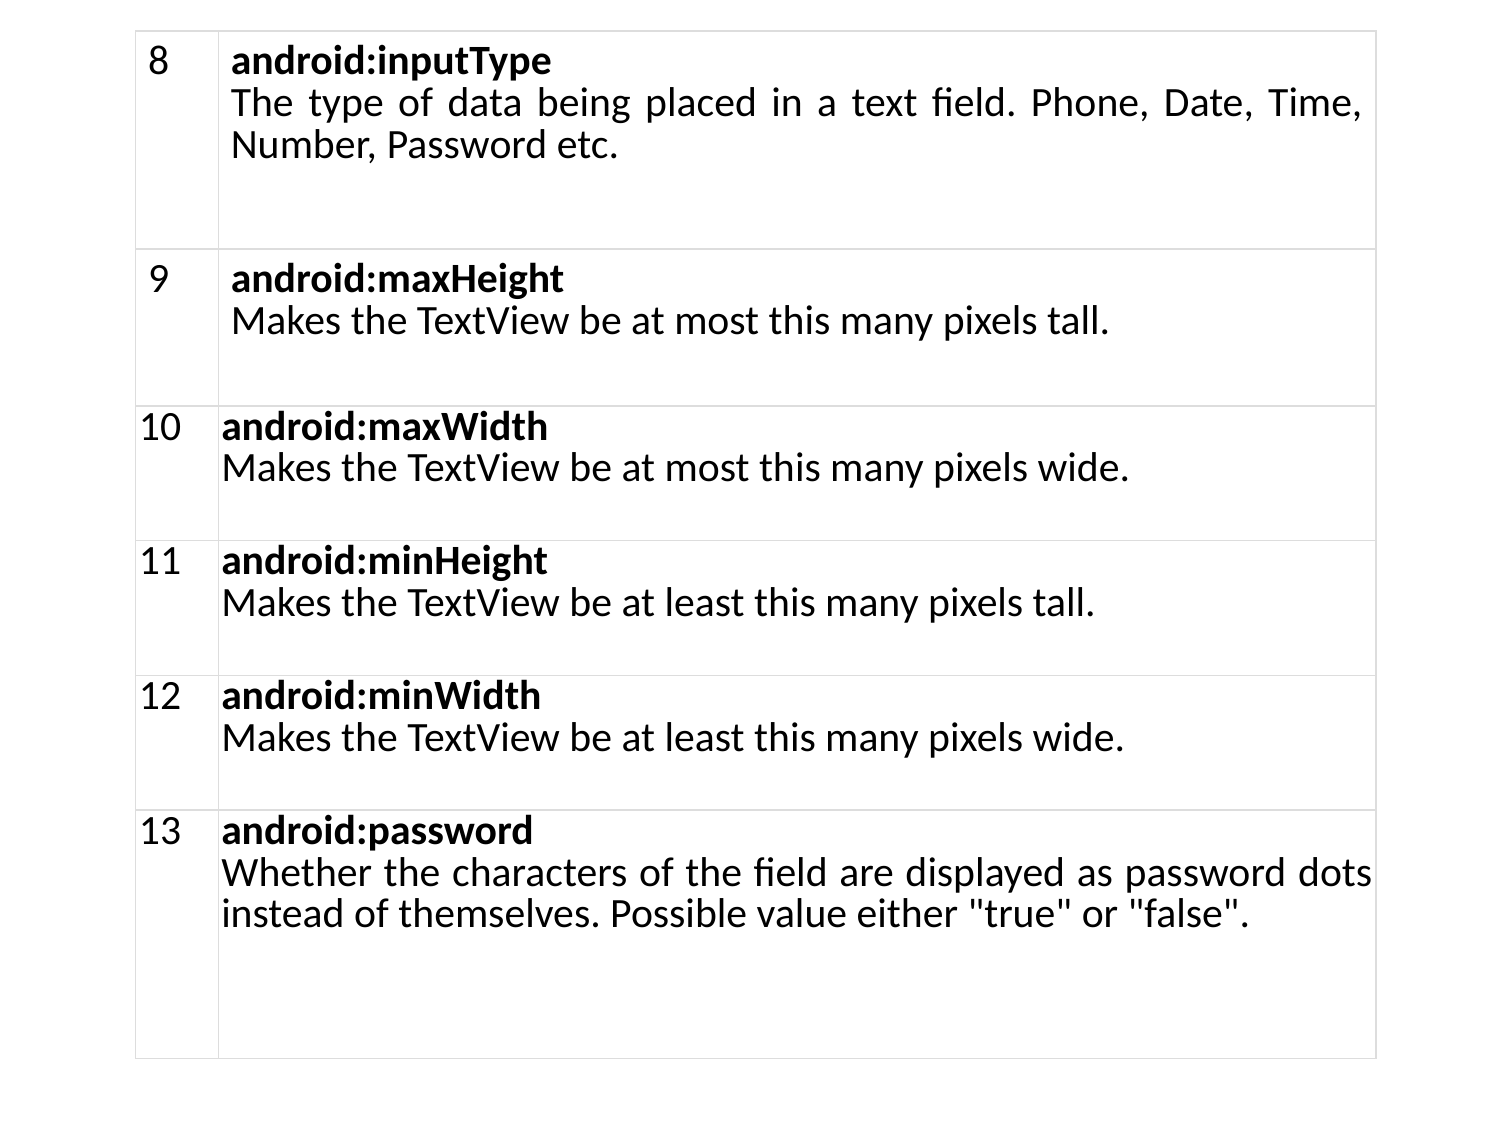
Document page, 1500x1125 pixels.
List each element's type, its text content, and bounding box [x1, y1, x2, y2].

table_cell android:password Whether the characters of the field are displayed as password dots instead of themselves. Possible value either "true" or "false". [219, 811, 1375, 1058]
table_header android:inputType The type of data being placed in a text field. Phone, Date, Time, Number, Password etc. [219, 32, 1375, 248]
table_cell android:maxWidth Makes the TextView be at most this many pixels wide. [219, 407, 1375, 540]
table_cell 9 [136, 250, 218, 405]
table_cell 10 [136, 407, 218, 540]
table_cell 11 [136, 541, 218, 675]
table_cell 12 [136, 676, 218, 809]
table_cell 13 [136, 811, 218, 1058]
table_cell android:minHeight Makes the TextView be at least this many pixels tall. [219, 541, 1375, 675]
table_cell android:minWidth Makes the TextView be at least this many pixels wide. [219, 676, 1375, 809]
table_cell android:maxHeight Makes the TextView be at most this many pixels tall. [219, 250, 1375, 405]
table_header 8 [136, 32, 218, 248]
